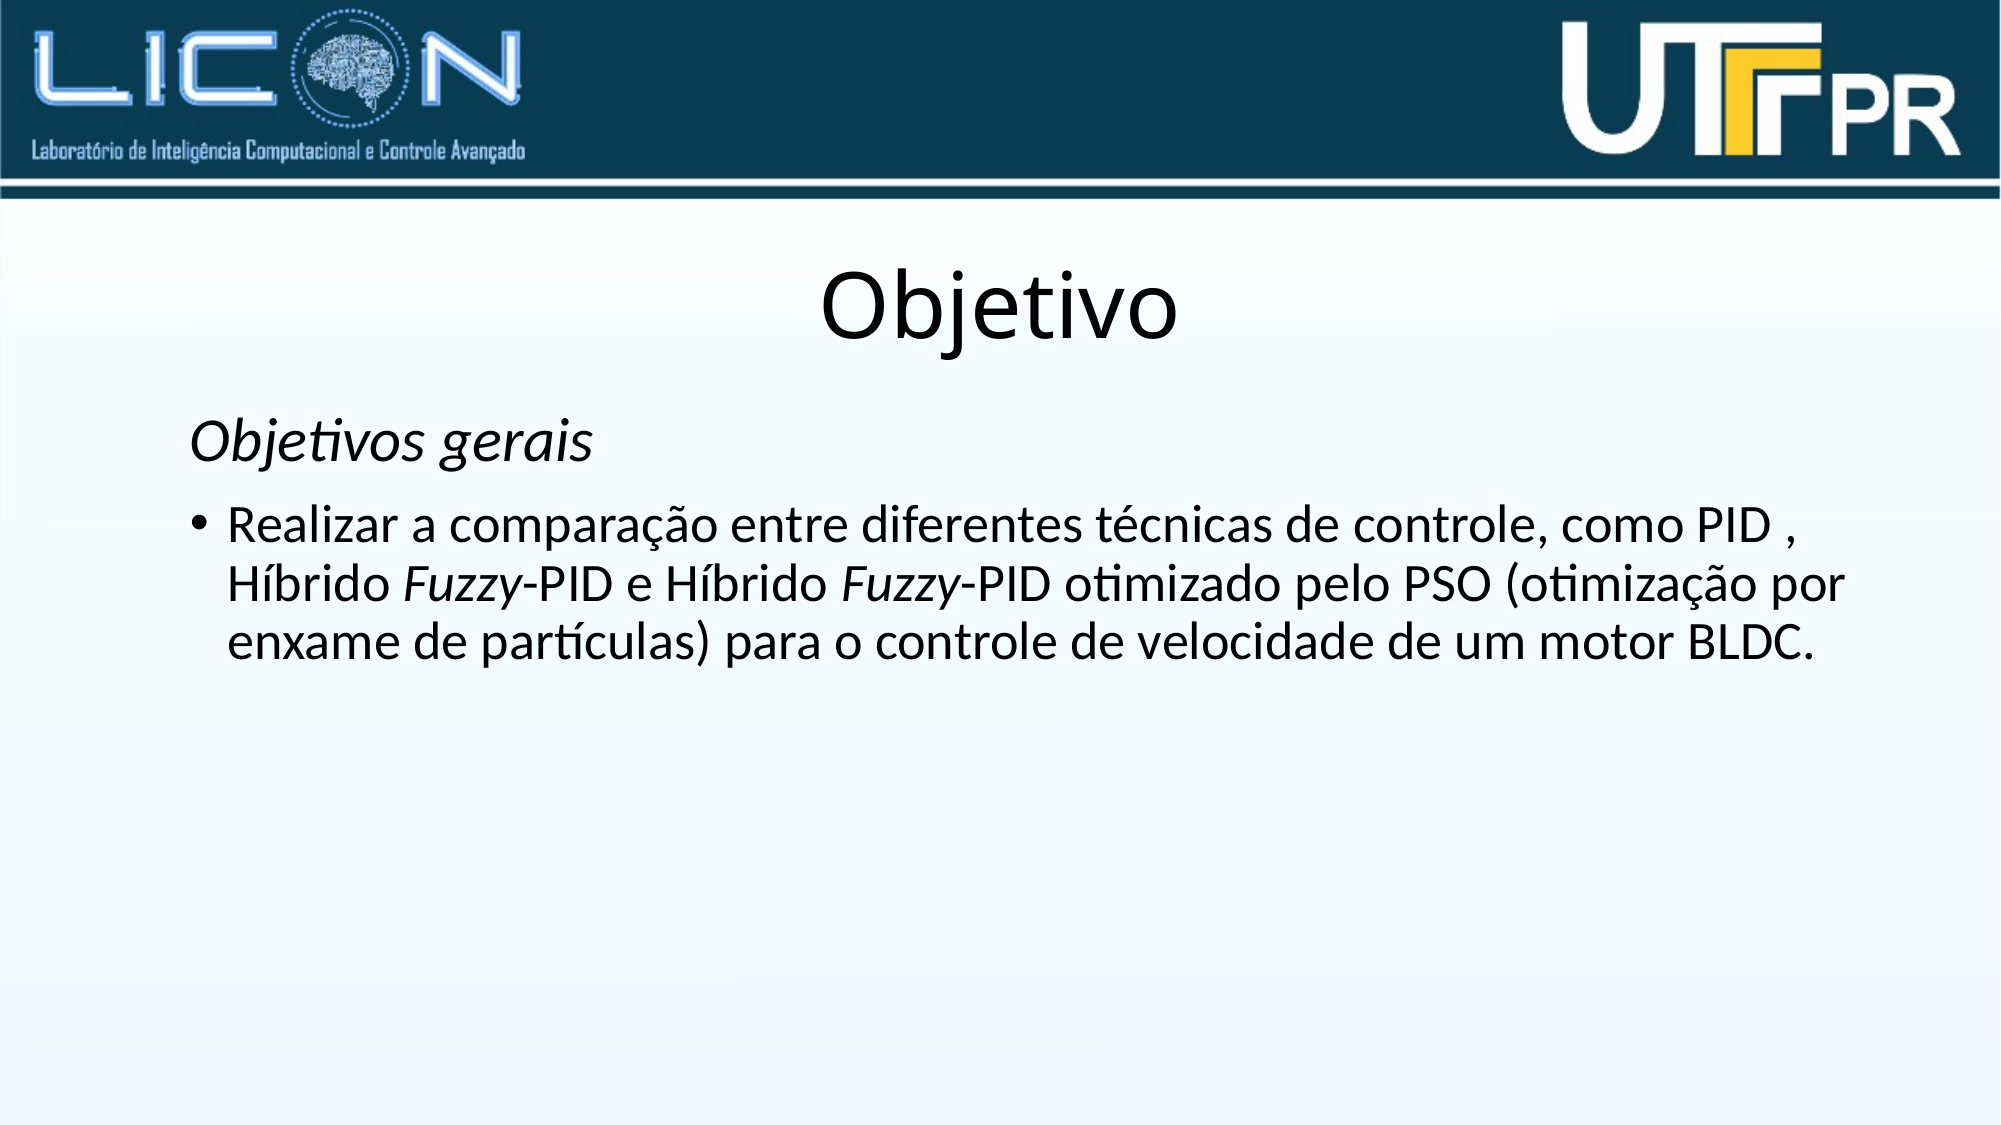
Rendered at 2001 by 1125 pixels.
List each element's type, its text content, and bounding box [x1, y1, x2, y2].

picture [0, 0, 2001, 1125]
title Objetivo [137, 200, 1863, 419]
list Objetivos gerais Realizar a comparação entre diferentes técnicas de controle, como PID , Híbrido Fuzzy-PID e Híbrido Fuzzy-PID otimizado pelo PSO (otimização por enxame de partículas) para o controle de velocidade de um motor BLDC. [174, 400, 1900, 1125]
